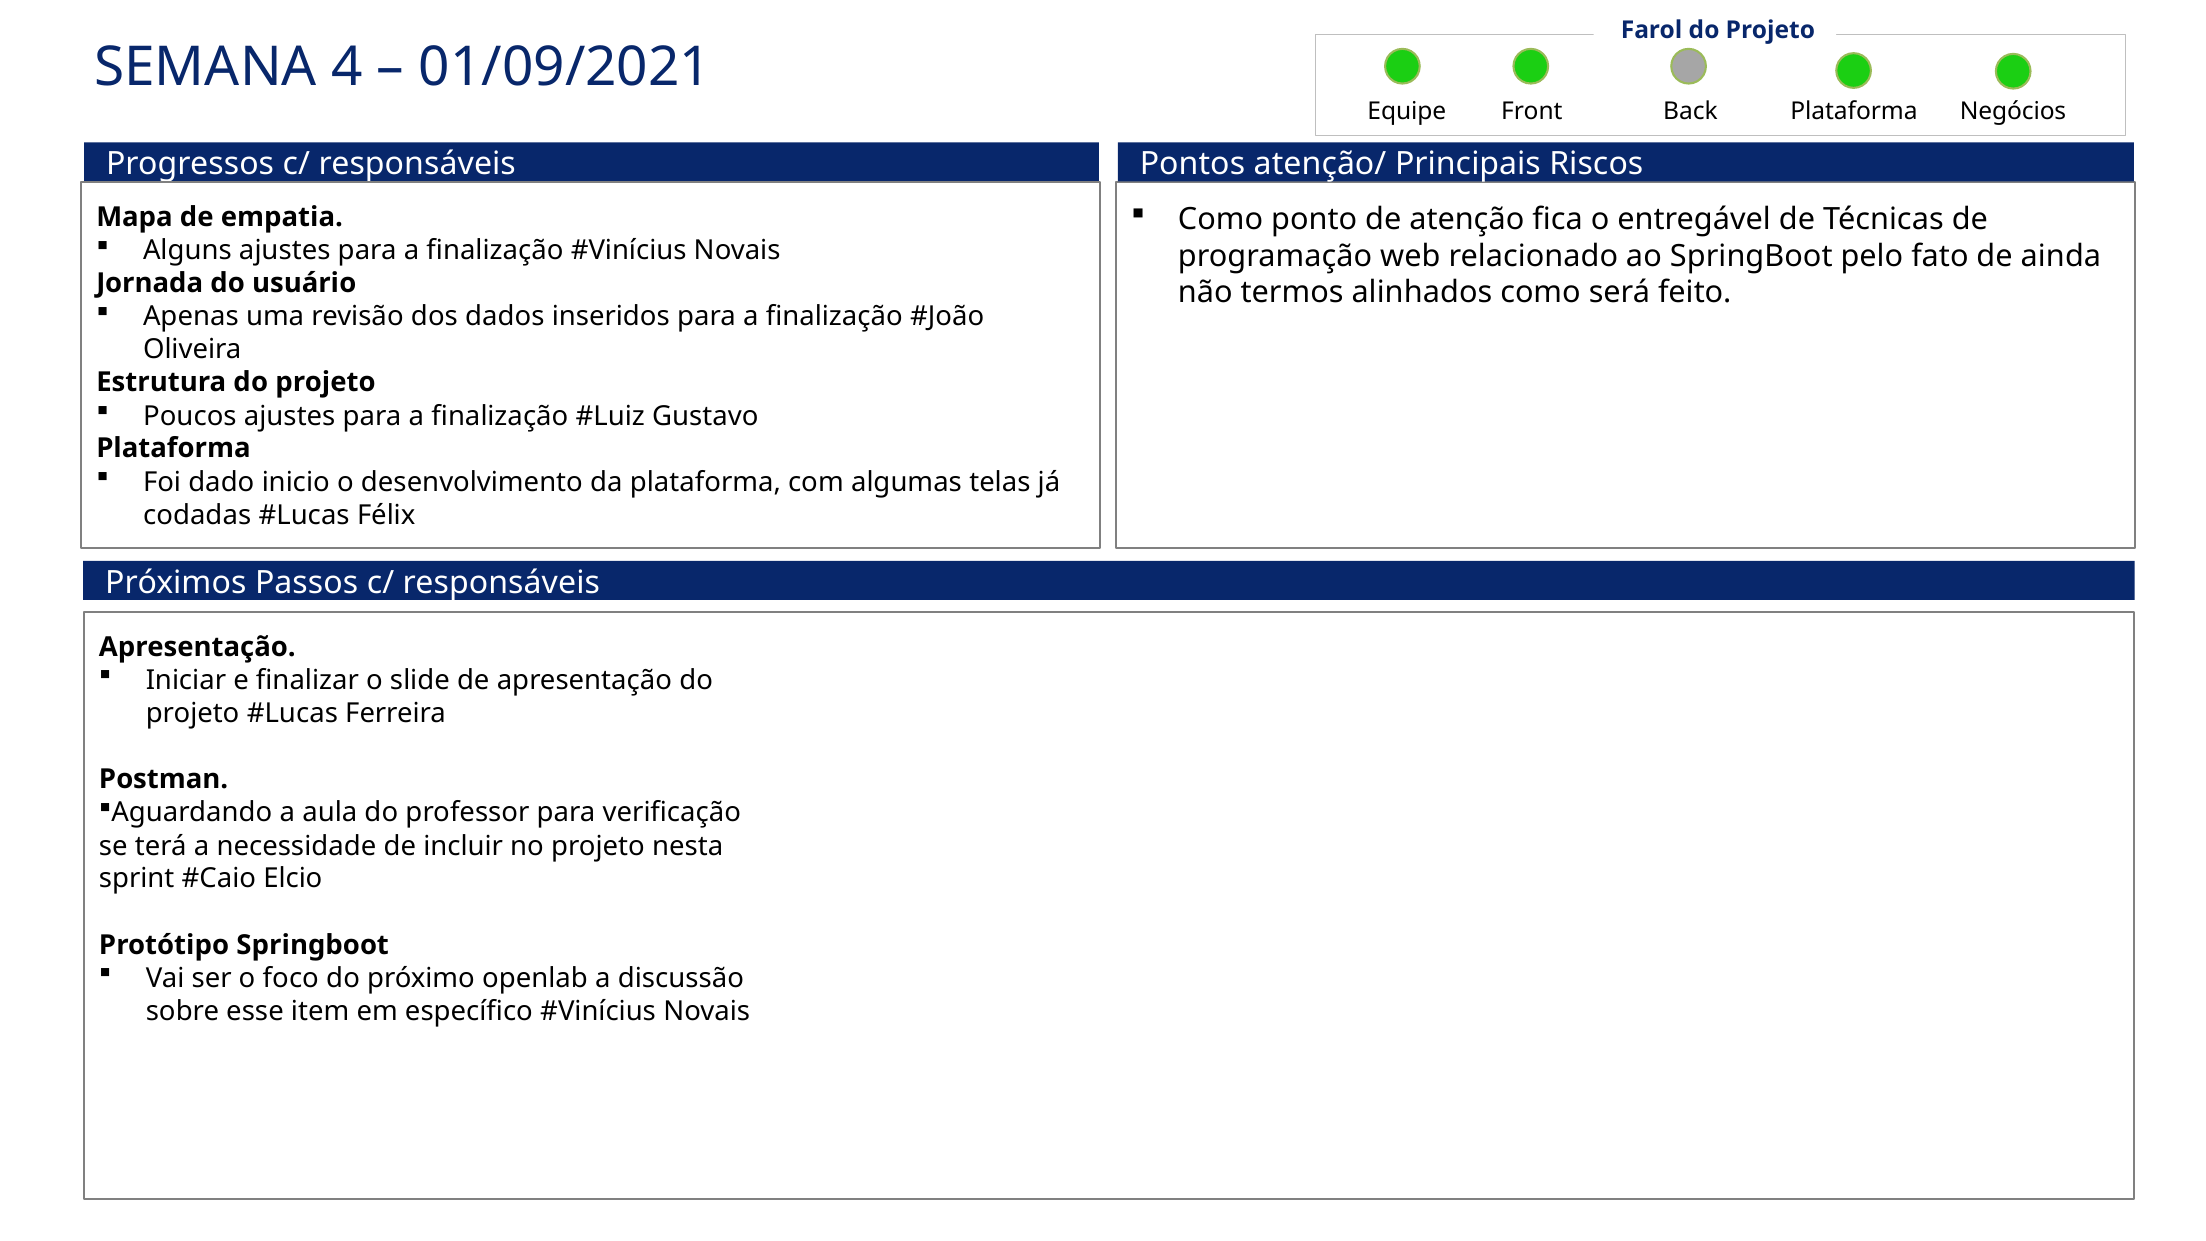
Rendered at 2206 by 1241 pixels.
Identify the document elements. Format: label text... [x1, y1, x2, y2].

text_box Pontos atenção/ Principais Riscos [1117, 142, 2134, 182]
text_box Mapa de empatia. Alguns ajustes para a finalização #Vinícius Novais Jornada do usuário Apenas uma revisão dos dados inseridos para a finalização #João Oliveira Estrutura do projeto Poucos ajustes para a finalização #Luiz Gustavo Plataforma Foi dado inicio o desenvolvimento da plataforma, com algumas telas já codadas #Lucas Félix [79, 179, 1102, 550]
text_box Próximos Passos c/ responsáveis [83, 560, 2135, 600]
text_box [1993, 51, 2033, 91]
title SEMANA 4 – 01/09/2021 [77, 30, 2062, 162]
text_box Como ponto de atenção fica o entregável de Técnicas de programação web relacionado ao SpringBoot pelo fato de ainda não termos alinhados como será feito. [1114, 179, 2137, 550]
text_box [1313, 32, 2127, 138]
text_box Progressos c/ responsáveis [84, 142, 1099, 179]
text_box Apresentação. Iniciar e finalizar o slide de apresentação do projeto #Lucas Ferreira Postman. Aguardando a aula do professor para verificação se terá a necessidade de incluir no projeto nesta sprint #Caio Elcio Protótipo Springboot Vai ser o foco do próximo openlab a discussão sobre esse item em específico #Vinícius Novais [82, 609, 2136, 1201]
text_box Farol do Projeto [1592, 6, 1838, 45]
